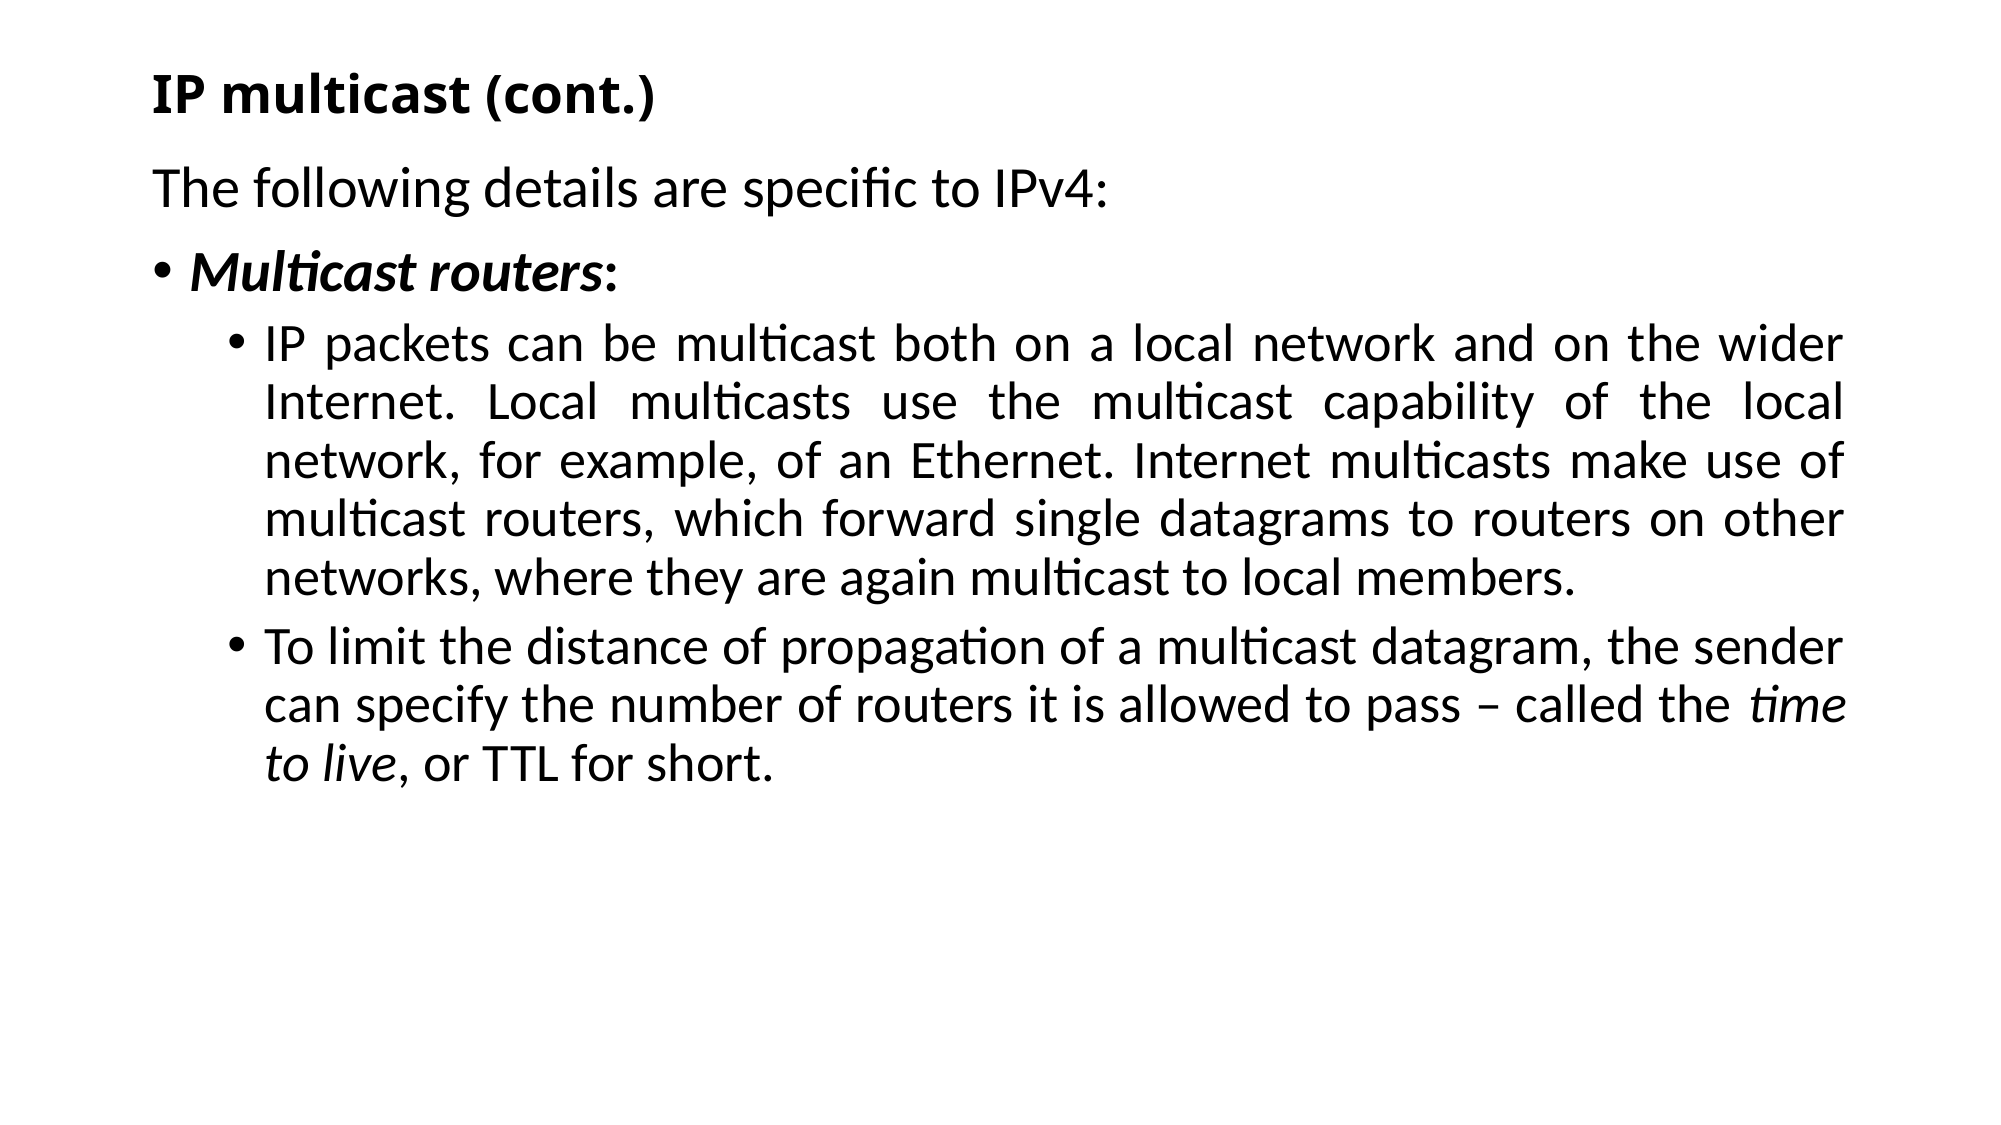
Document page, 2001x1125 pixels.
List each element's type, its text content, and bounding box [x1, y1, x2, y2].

title IP multicast (cont.) [137, 59, 1863, 133]
list The following details are specific to IPv4: Multicast routers: IP packets can be multicast both on a local network and on the wider Internet. Local multicasts use the multicast capability of the local network, for example, of an Ethernet. Internet multicasts make use of multicast routers, which forward single datagrams to routers on other networks, where they are again multicast to local members. To limit the distance of propagation of a multicast datagram, the sender can specify the number of routers it is allowed to pass – called the time to live, or TTL for short. [137, 149, 1863, 1014]
